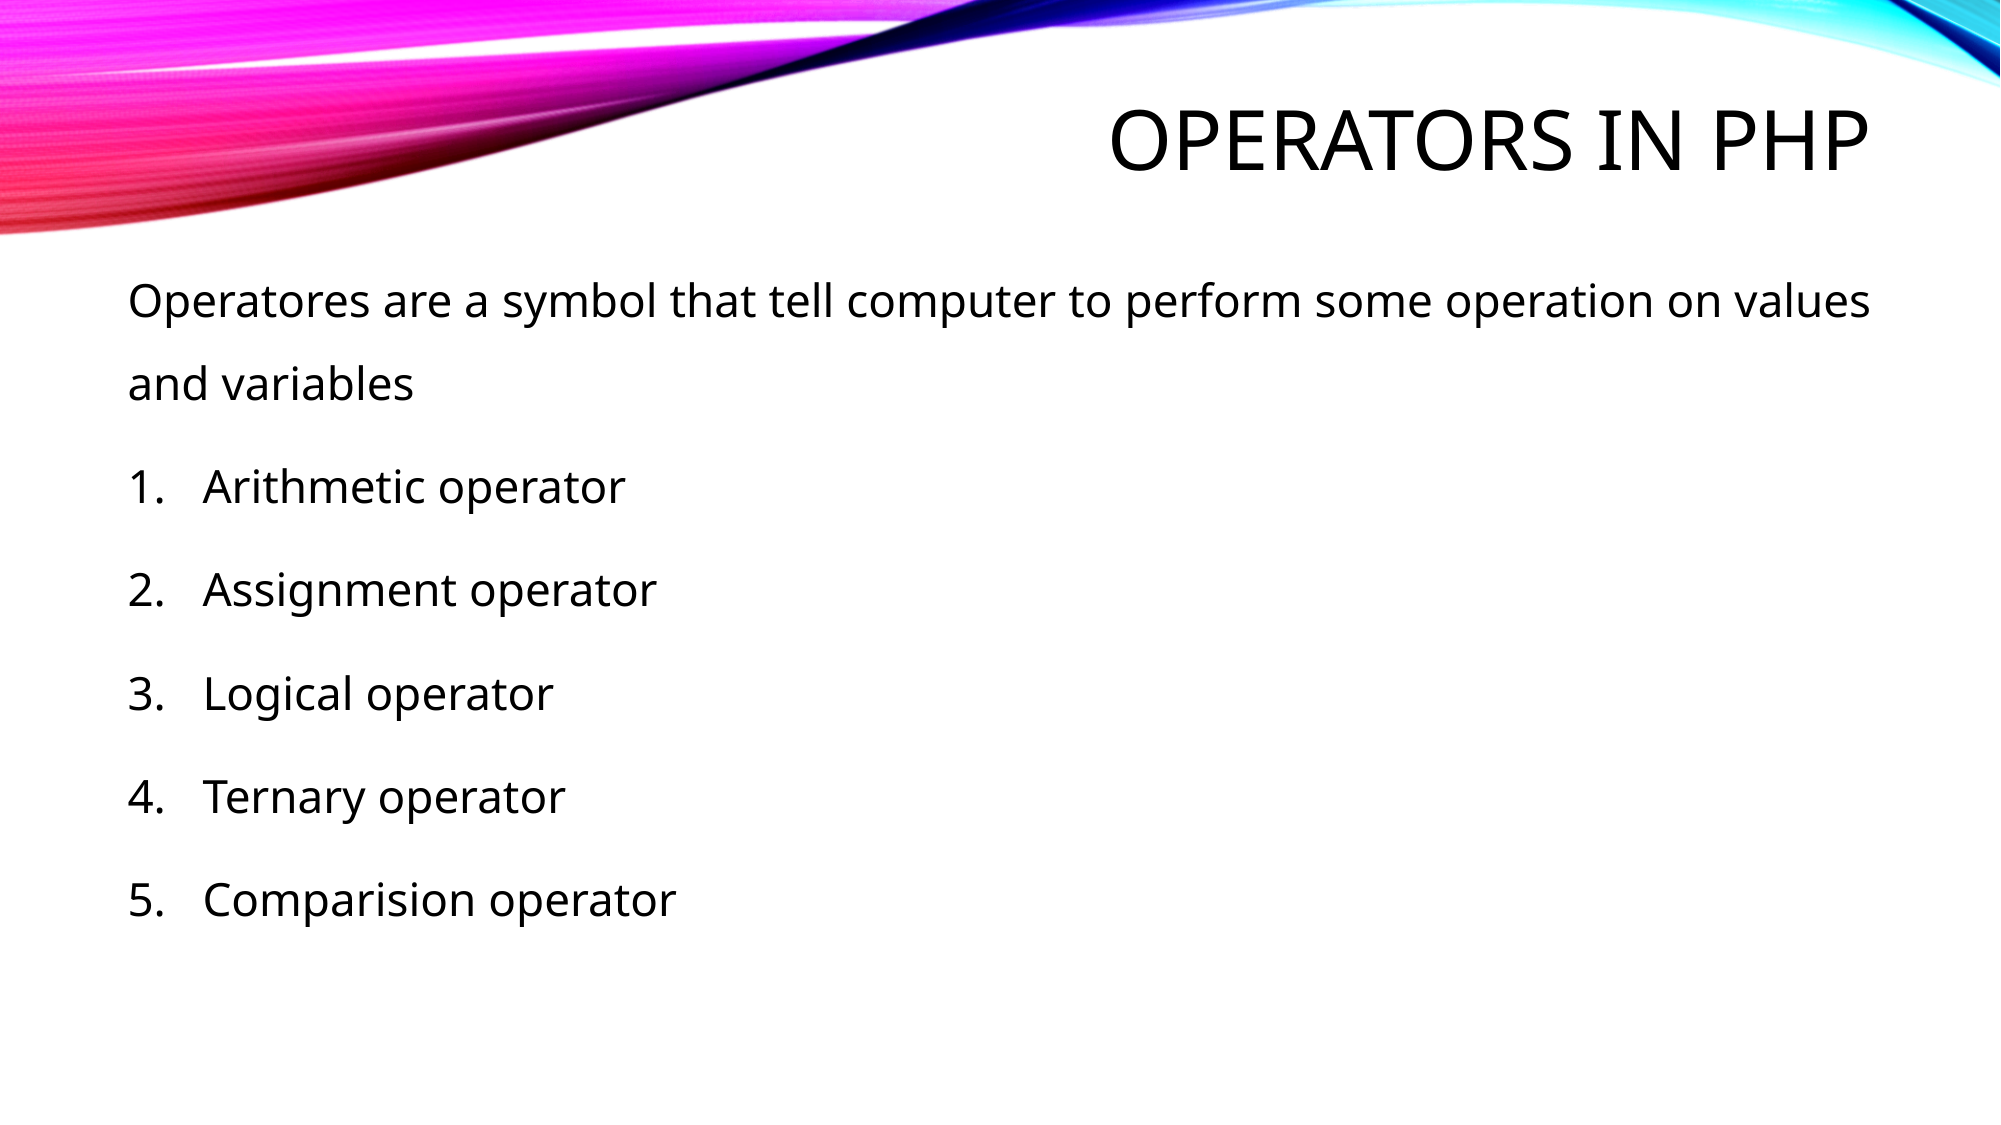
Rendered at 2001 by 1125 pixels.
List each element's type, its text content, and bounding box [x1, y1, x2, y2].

title Operators in php [474, 68, 1888, 218]
picture [1910, 0, 2000, 45]
picture [1890, 0, 2000, 75]
list Operatores are a symbol that tell computer to perform some operation on values and variables Arithmetic operator Assignment operator Logical operator Ternary operator Comparision operator [112, 236, 1888, 1021]
picture [0, 0, 2000, 237]
